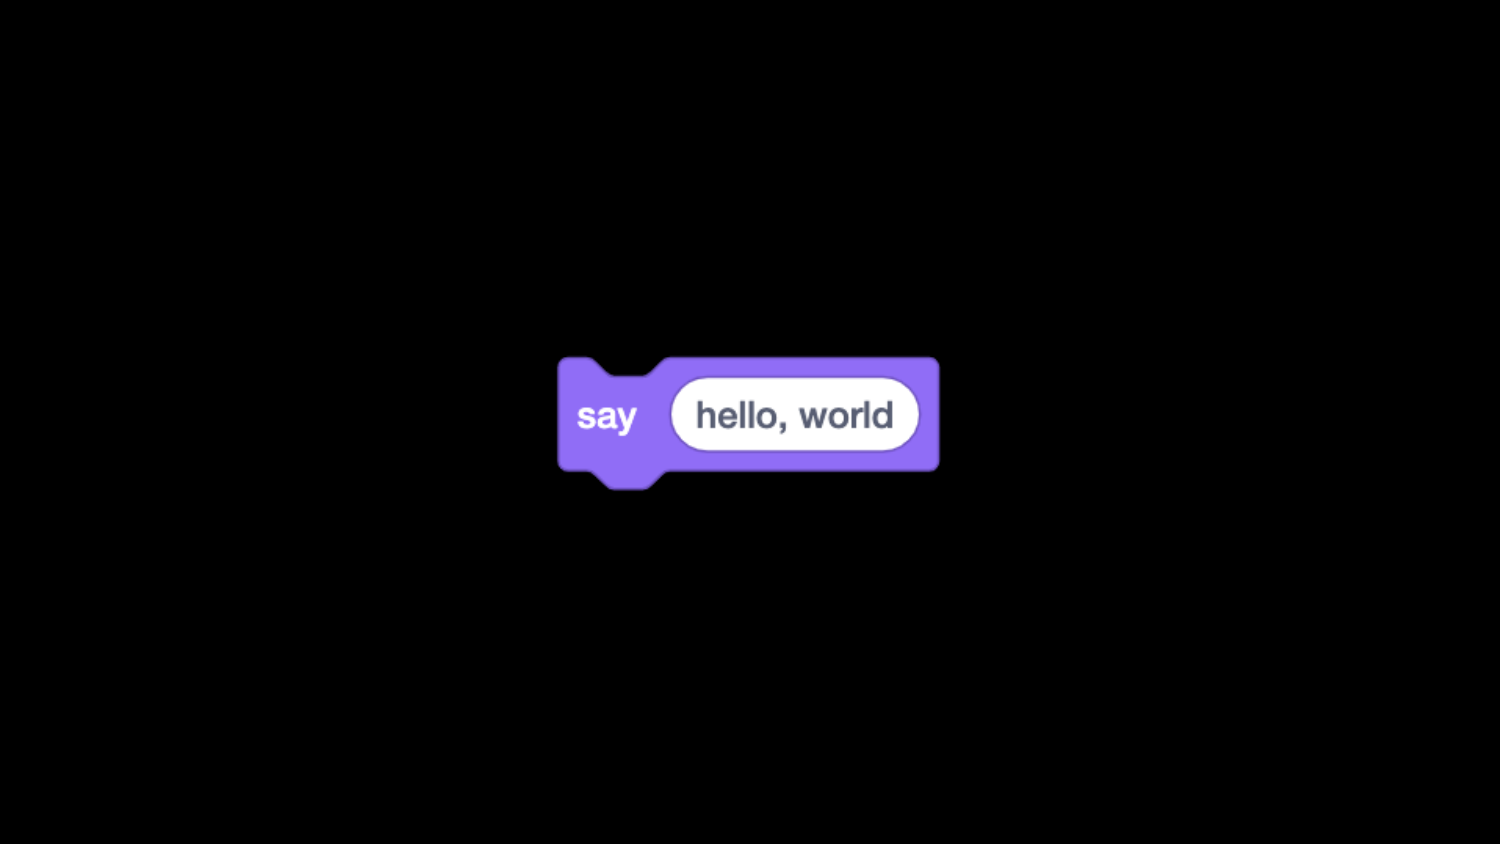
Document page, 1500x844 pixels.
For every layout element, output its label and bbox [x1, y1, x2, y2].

picture [537, 334, 963, 510]
